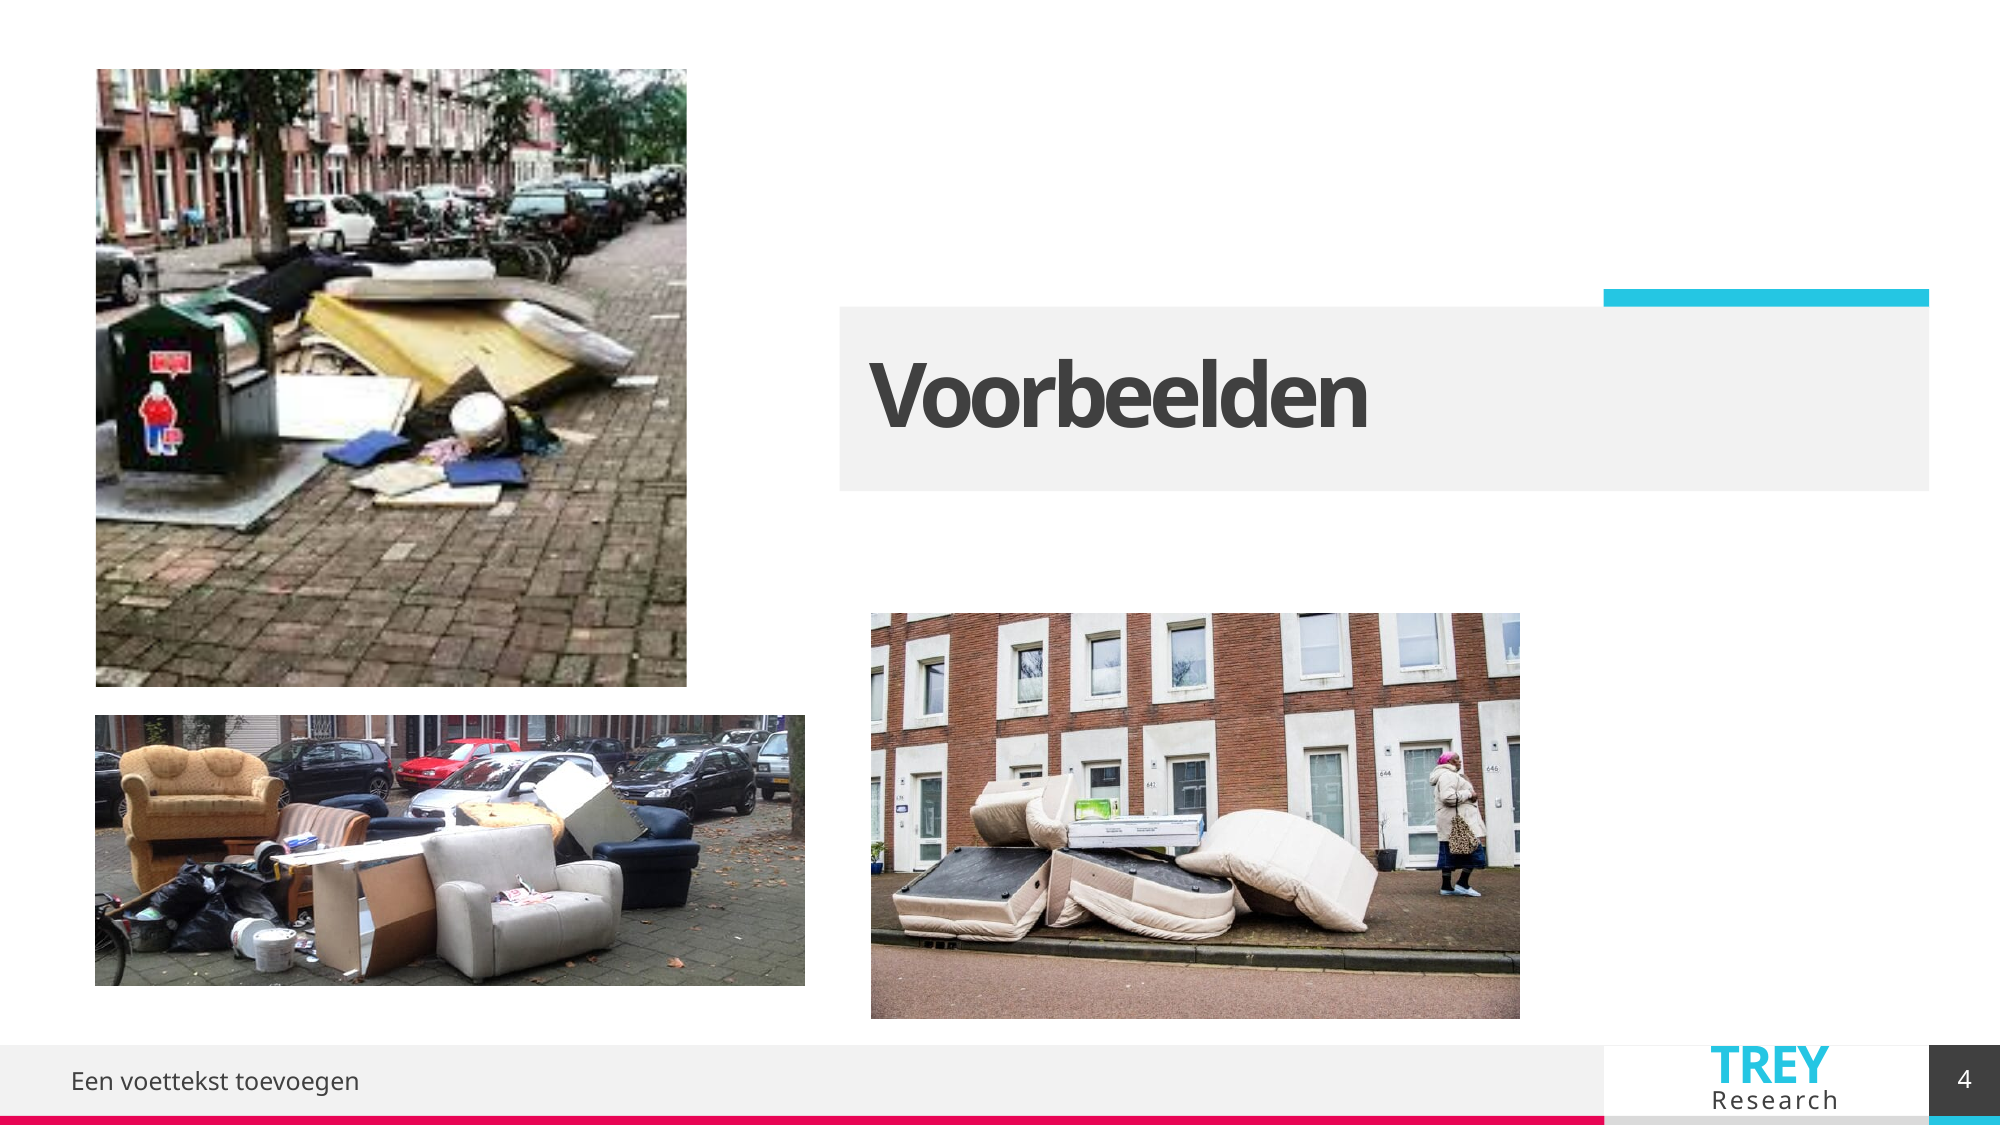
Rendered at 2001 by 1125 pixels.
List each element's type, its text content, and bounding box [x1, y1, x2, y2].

slide_number 4 [1929, 1045, 2000, 1116]
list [95, 715, 805, 986]
picture [95, 69, 687, 687]
picture [871, 613, 1520, 1019]
footer Een voettekst toevoegen [70, 1056, 1000, 1105]
title Voorbeelden [839, 306, 1930, 492]
